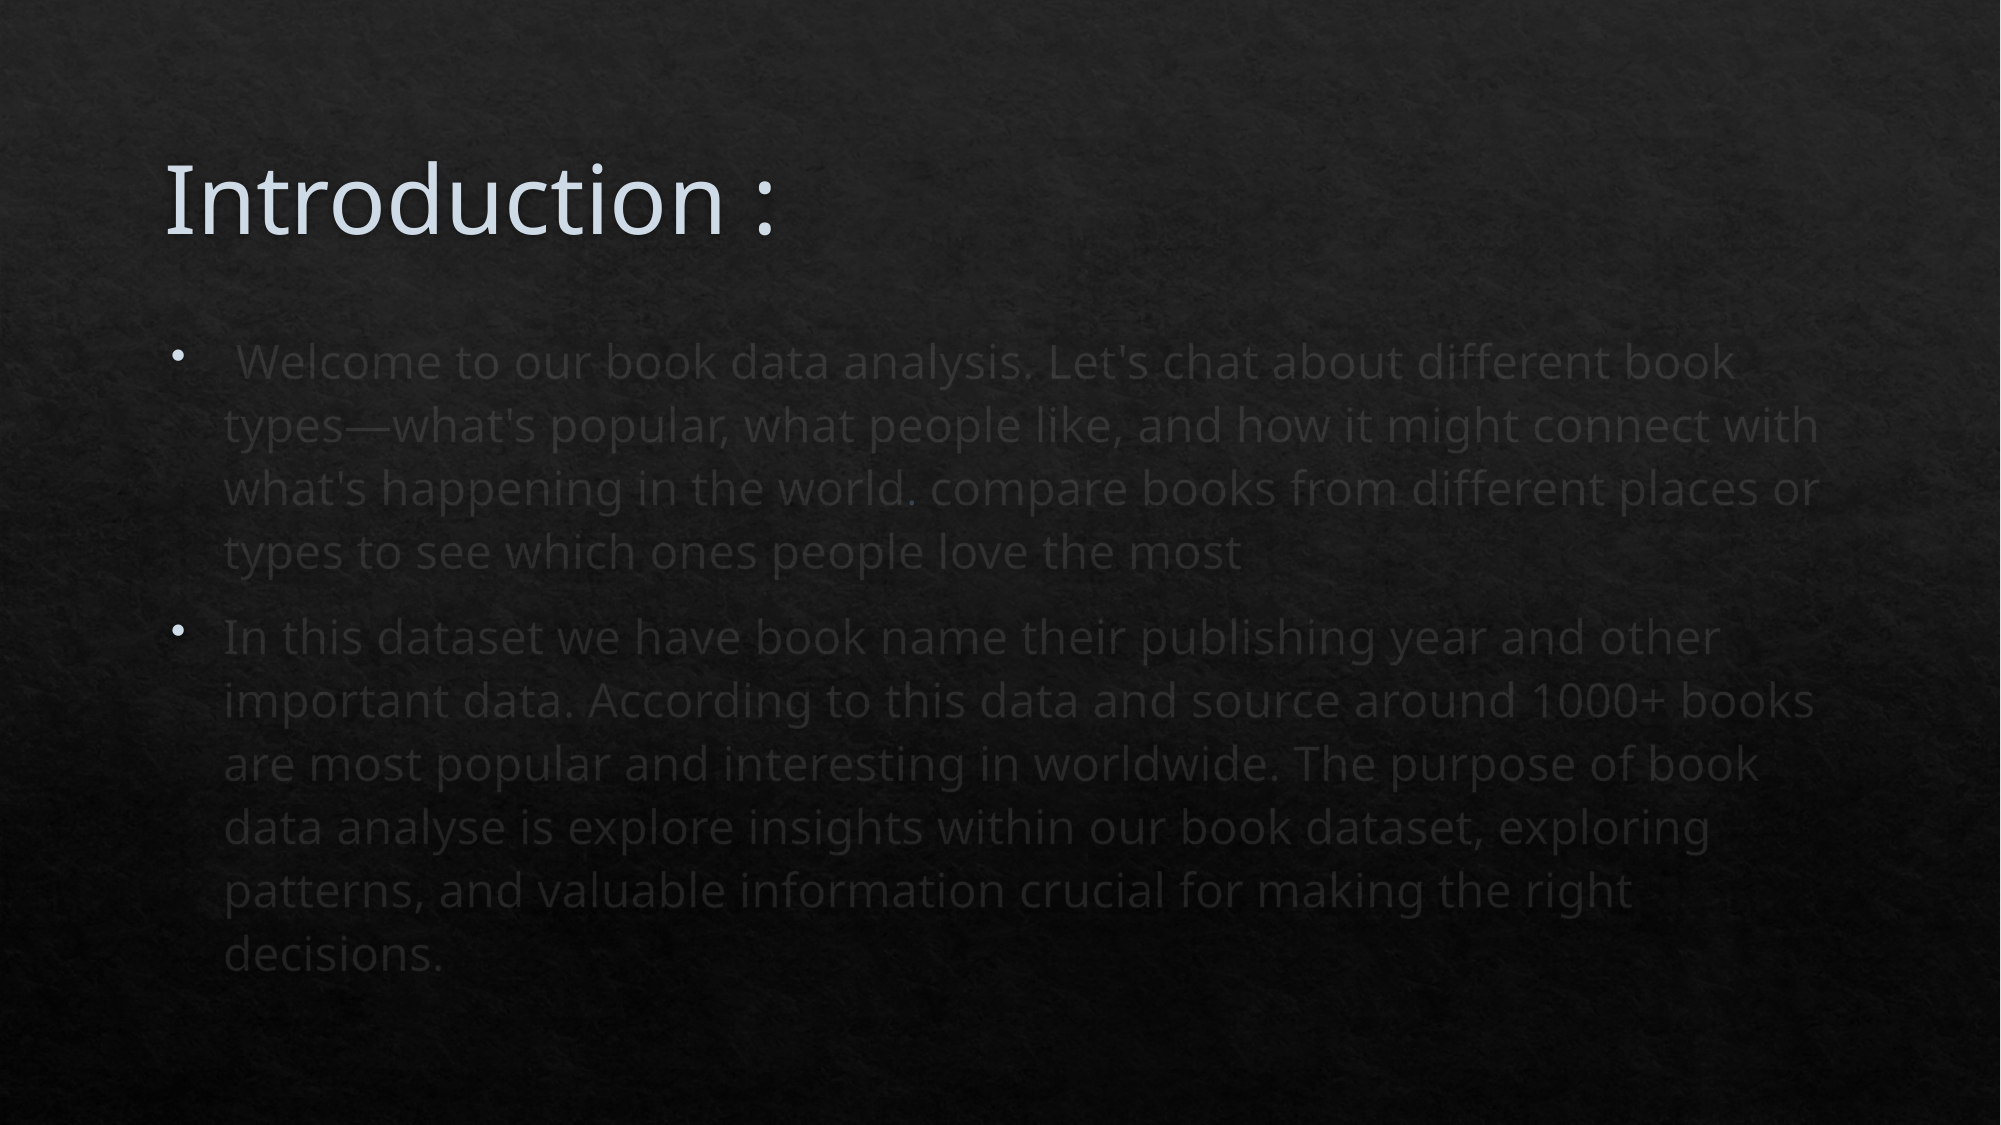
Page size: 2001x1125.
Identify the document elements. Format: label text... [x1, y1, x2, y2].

list Welcome to our book data analysis. Let's chat about different book types—what's popular, what people like, and how it might connect with what's happening in the world. compare books from different places or types to see which ones people love the most In this dataset we have book name their publishing year and other important data. According to this data and source around 1000+ books are most popular and interesting in worldwide. The purpose of book data analyse is explore insights within our book dataset, exploring patterns, and valuable information crucial for making the right decisions. [151, 317, 1851, 1043]
title Introduction : [149, 99, 1849, 307]
